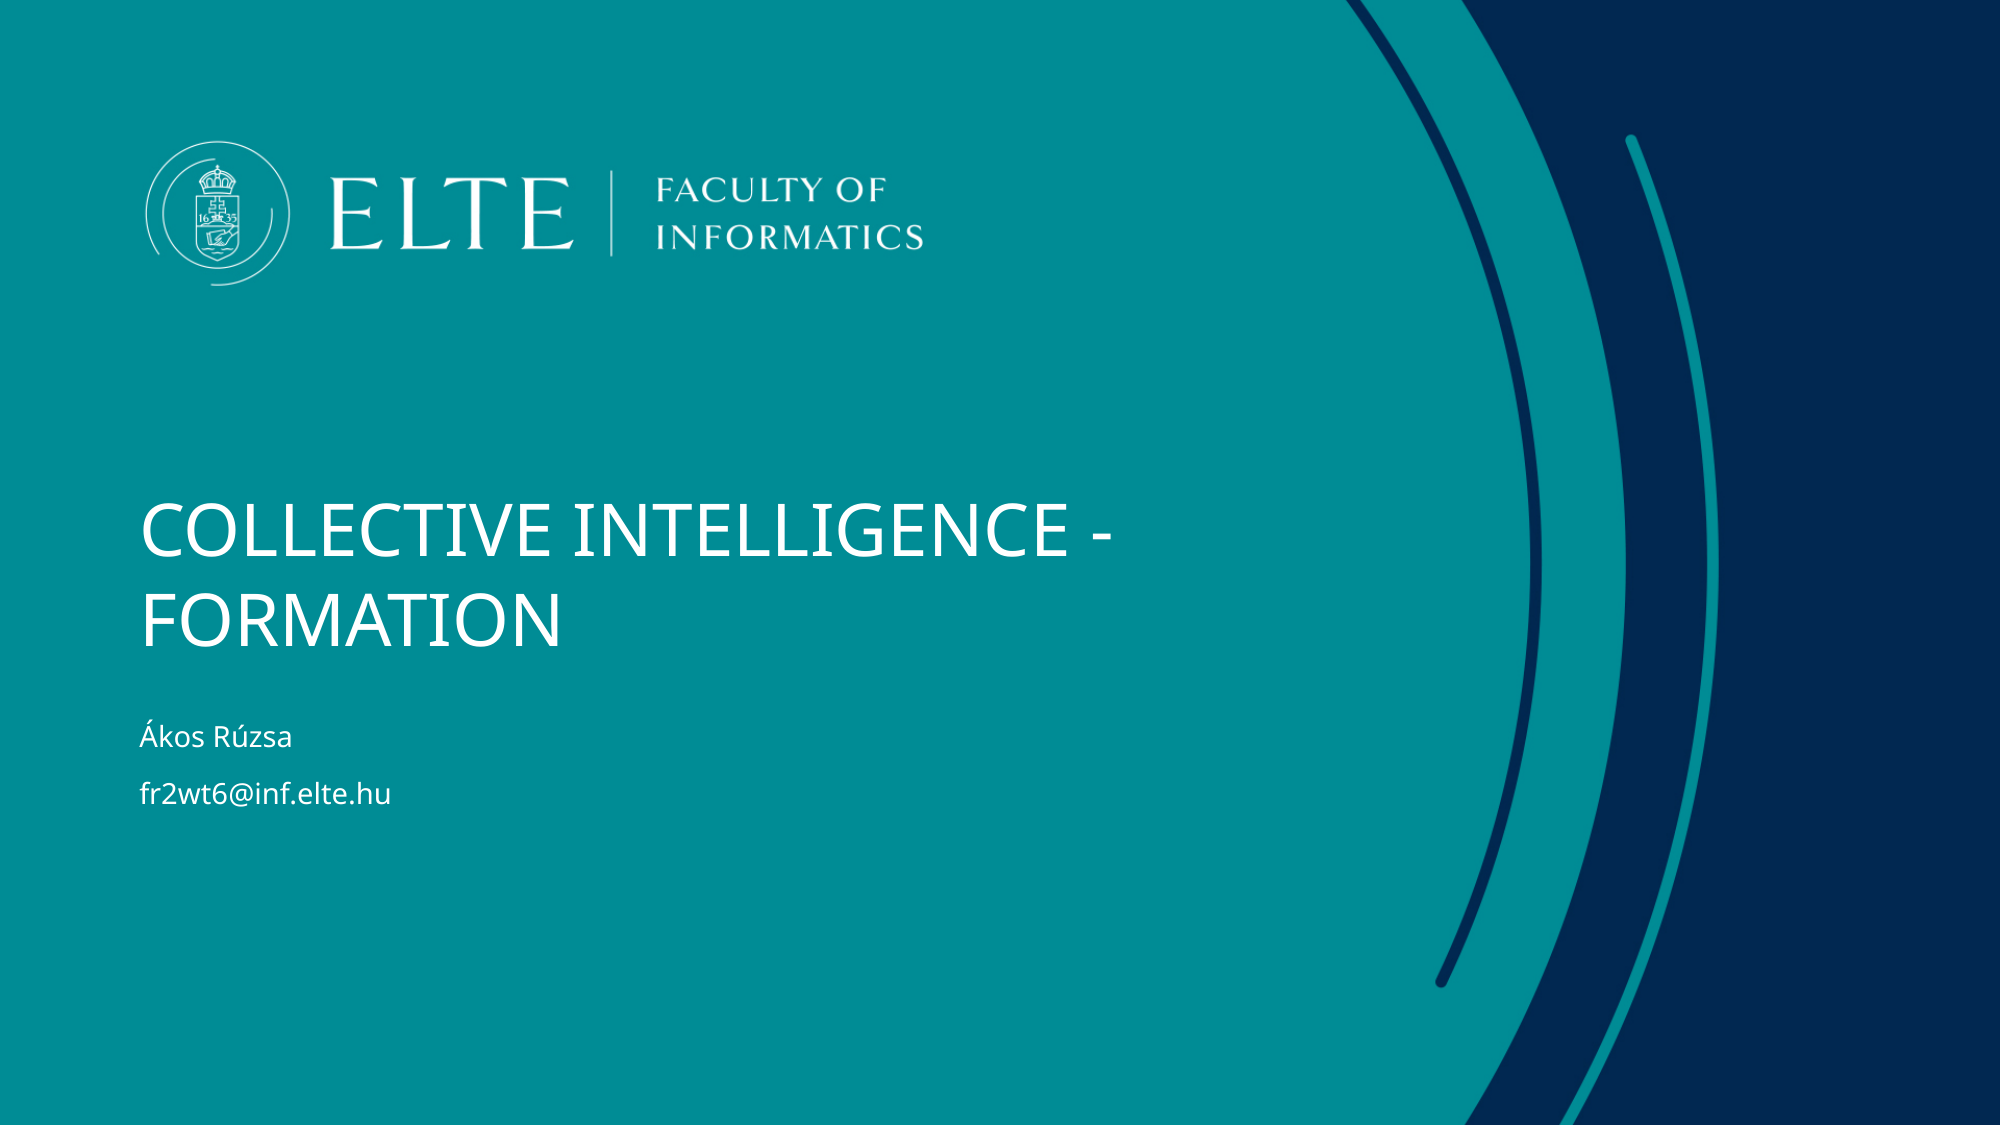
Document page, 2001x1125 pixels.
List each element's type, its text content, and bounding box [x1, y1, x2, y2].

subtitle Ákos Rúzsa fr2wt6@inf.elte.hu [124, 711, 1432, 961]
title collective intelligence - Formation [124, 363, 1500, 672]
picture [0, 0, 2000, 1125]
